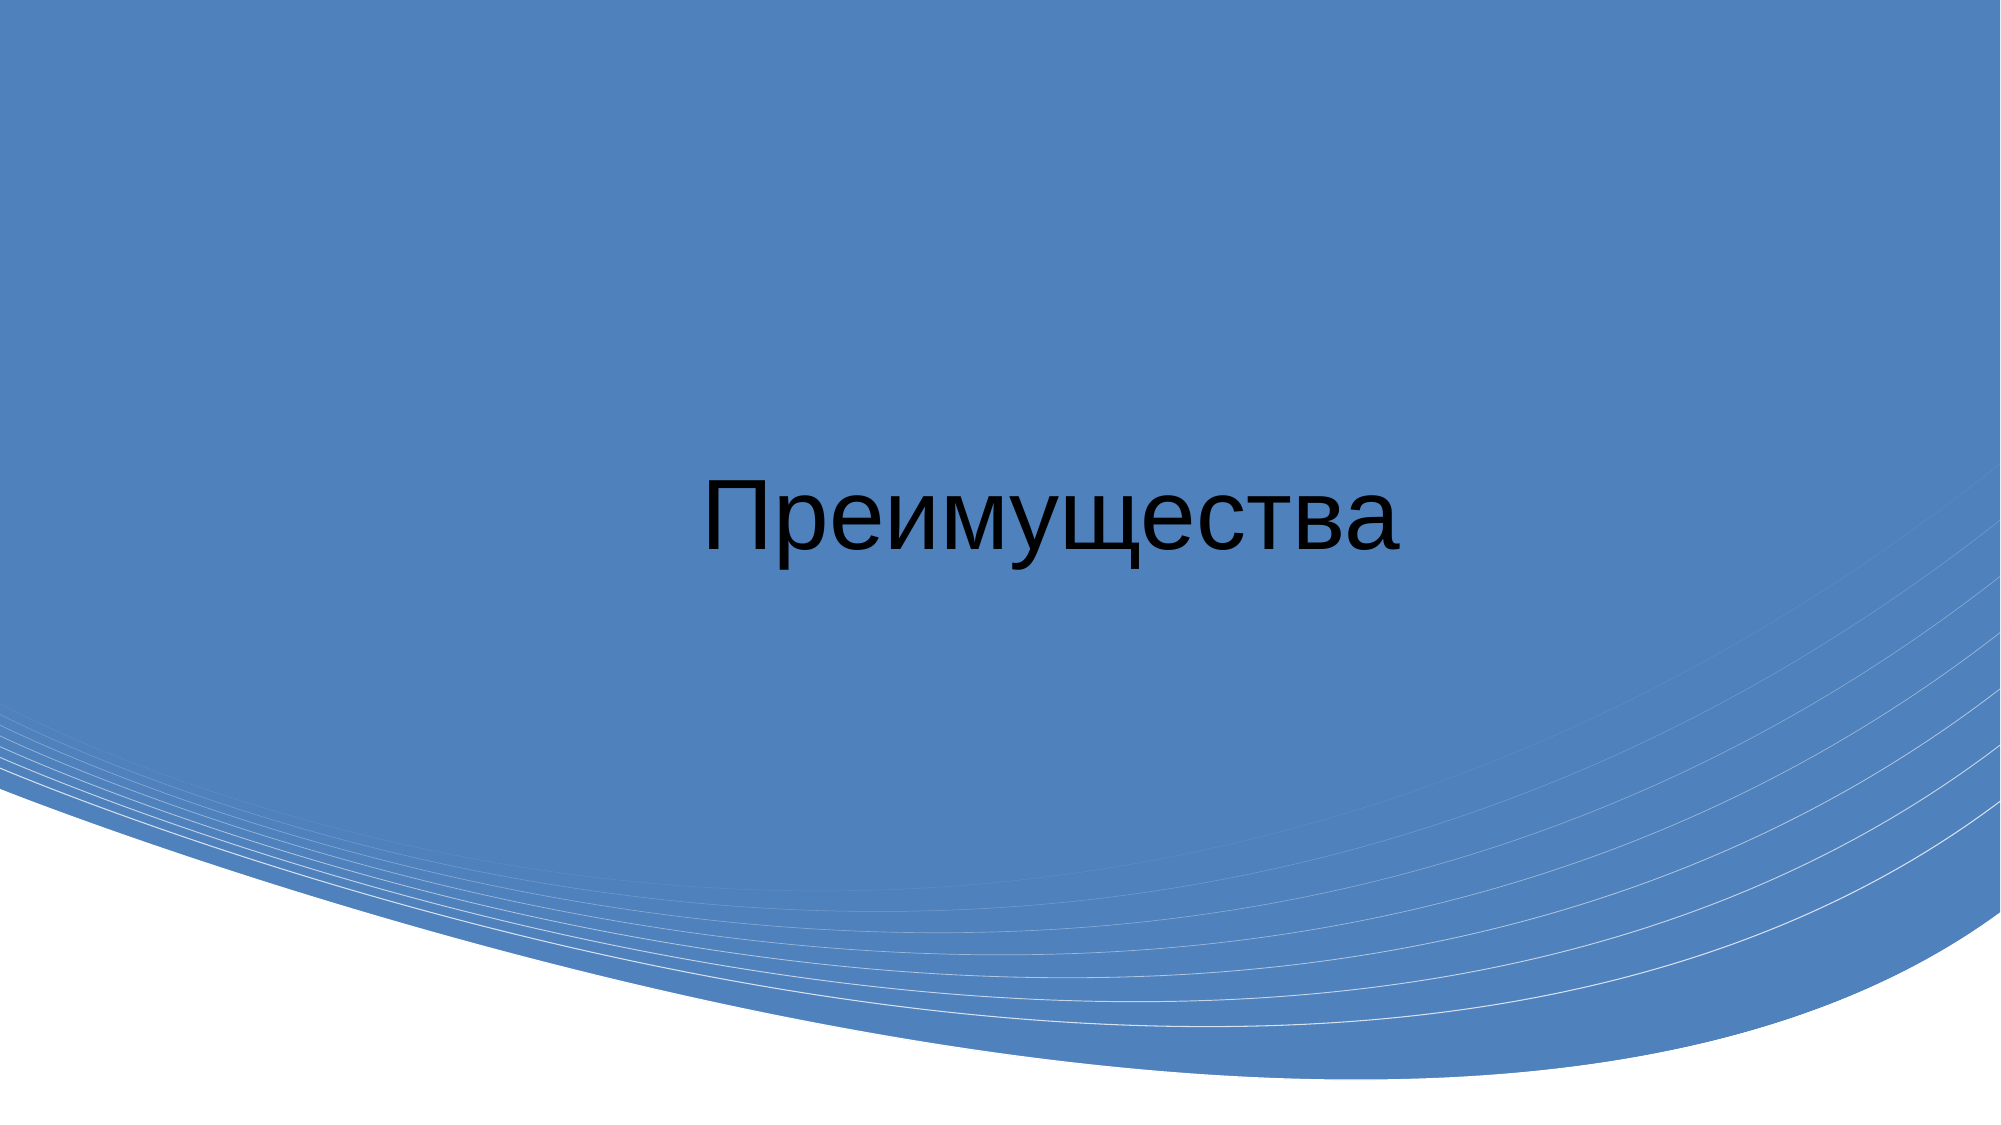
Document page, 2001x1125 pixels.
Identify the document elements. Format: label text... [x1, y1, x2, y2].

text_box Преимущества [350, 442, 1752, 578]
